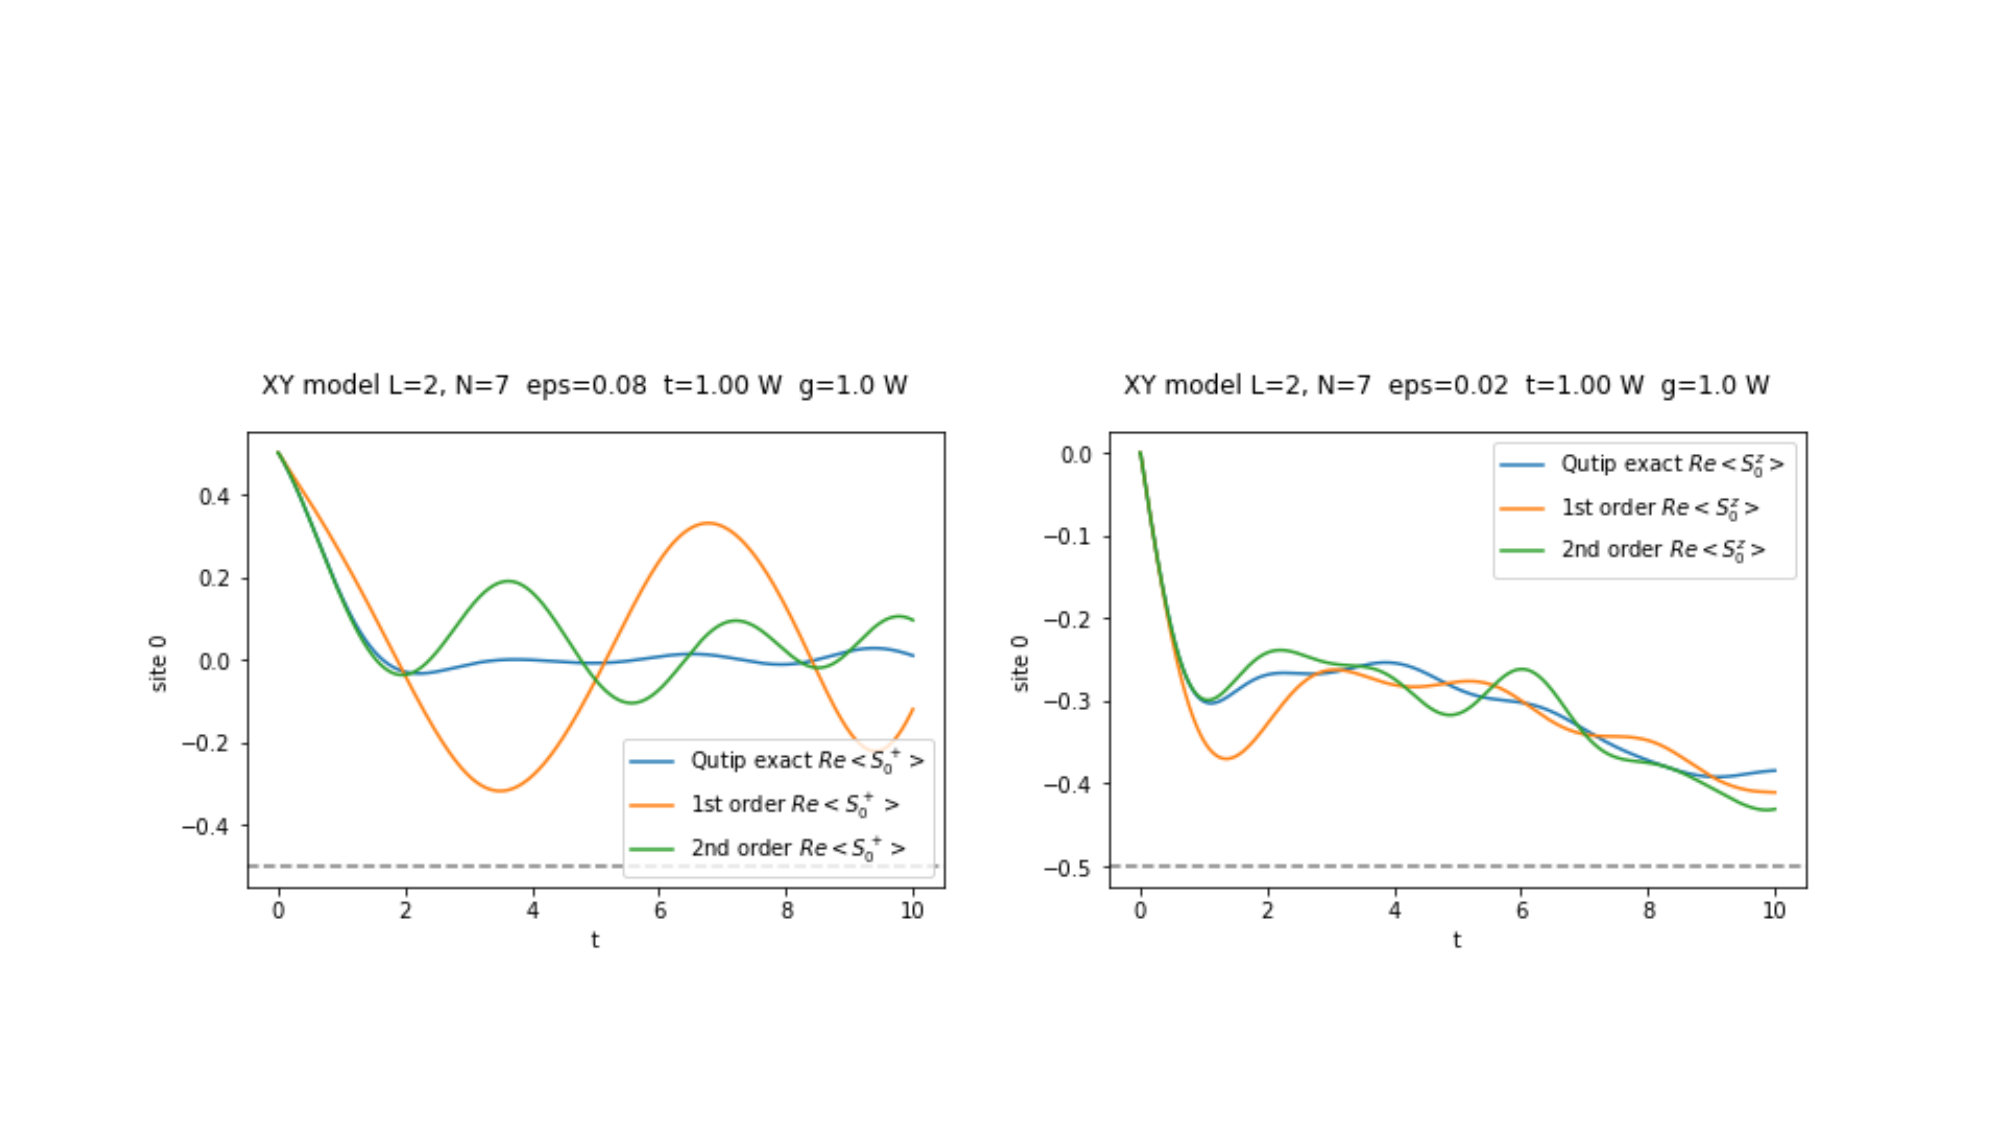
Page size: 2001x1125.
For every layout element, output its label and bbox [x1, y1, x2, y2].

list [137, 359, 959, 967]
picture [999, 359, 1821, 967]
